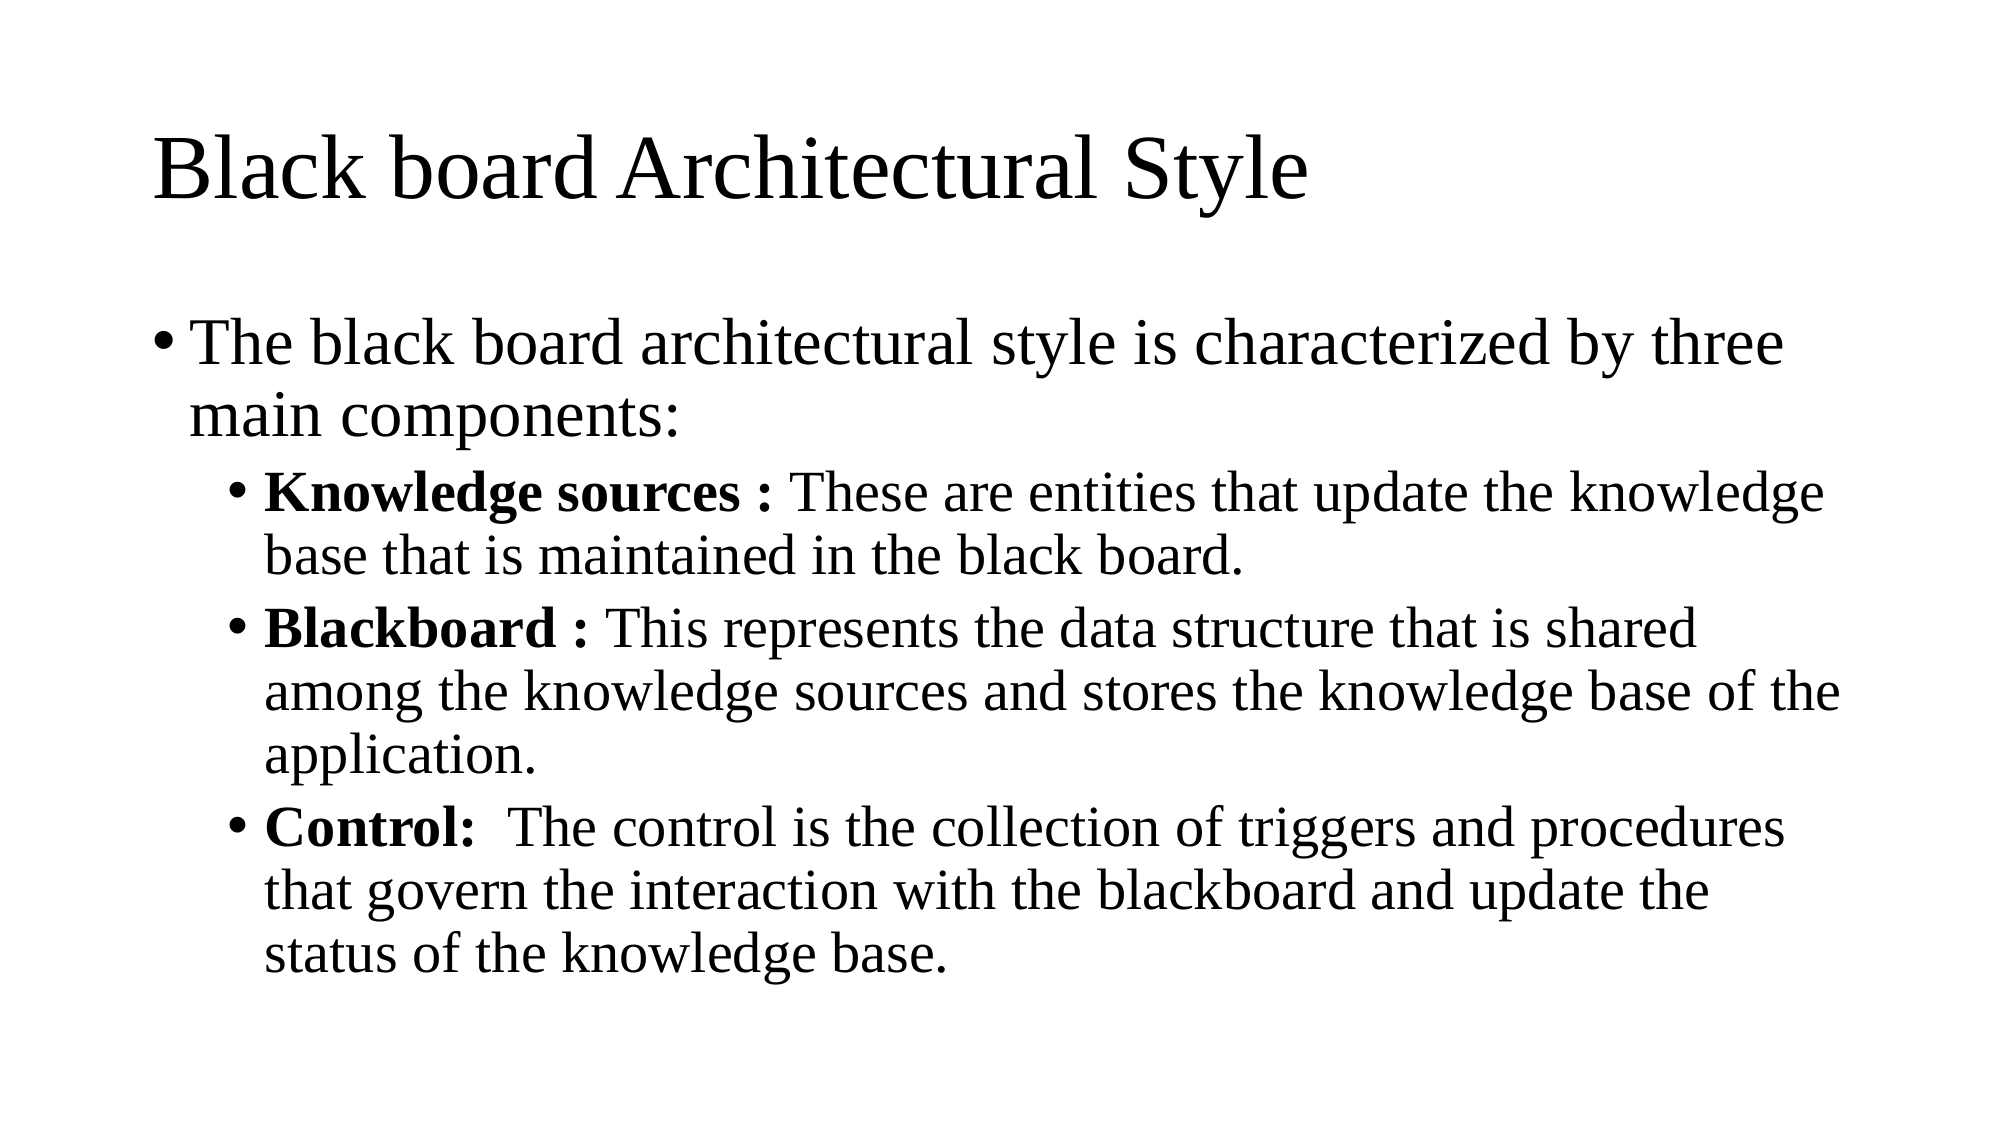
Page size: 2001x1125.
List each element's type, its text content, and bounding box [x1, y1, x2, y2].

list The black board architectural style is characterized by three main components: Knowledge sources : These are entities that update the knowledge base that is maintained in the black board. Blackboard : This represents the data structure that is shared among the knowledge sources and stores the knowledge base of the application. Control: The control is the collection of triggers and procedures that govern the interaction with the blackboard and update the status of the knowledge base. [137, 299, 1863, 1014]
title Black board Architectural Style [137, 59, 1863, 278]
